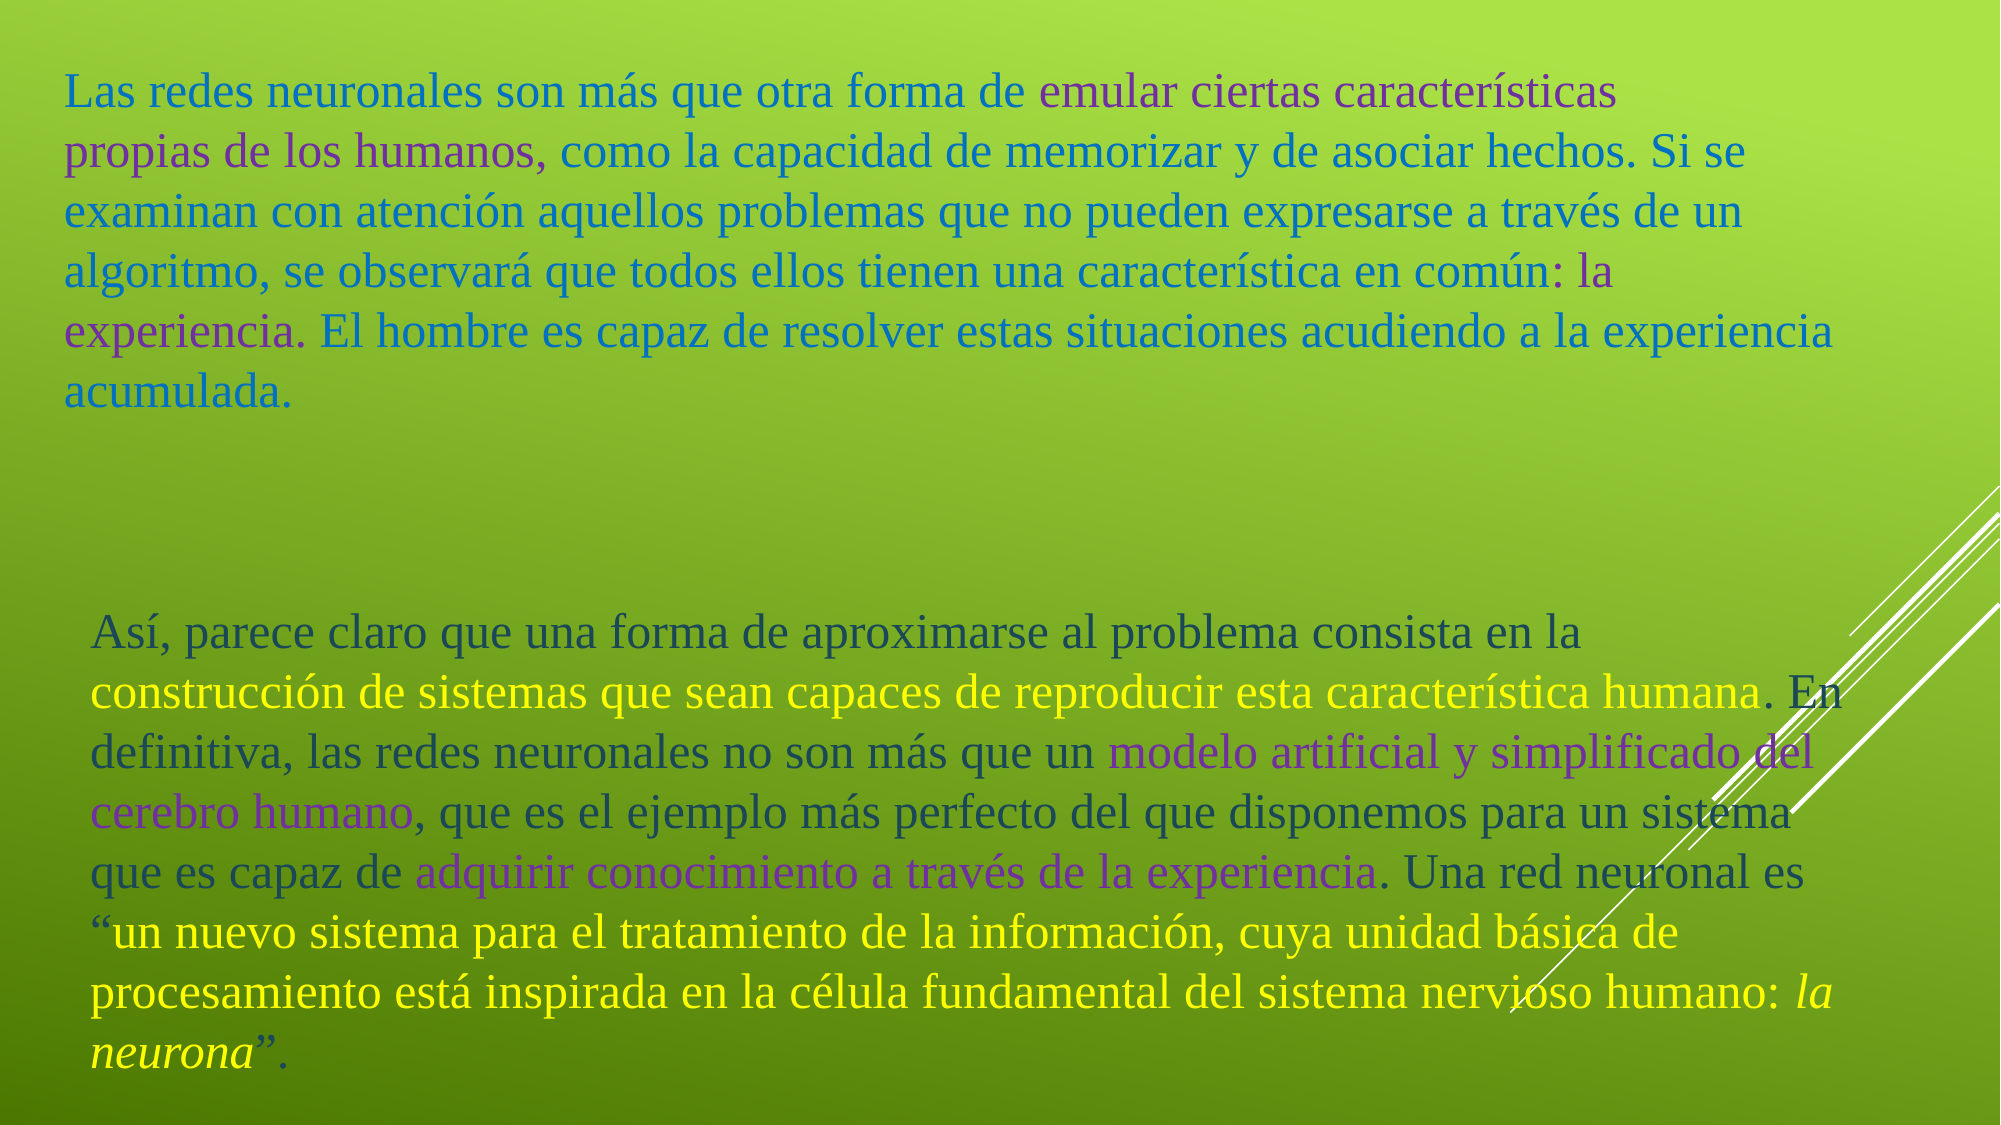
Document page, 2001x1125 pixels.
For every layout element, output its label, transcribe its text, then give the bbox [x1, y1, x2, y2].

text_box Así, parece claro que una forma de aproximarse al problema consista en la construcción de sistemas que sean capaces de reproducir esta característica humana. En definitiva, las redes neuronales no son más que un modelo artificial y simplificado del cerebro humano, que es el ejemplo más perfecto del que disponemos para un sistema que es capaz de adquirir conocimiento a través de la experiencia. Una red neuronal es “un nuevo sistema para el tratamiento de la información, cuya unidad básica de procesamiento está inspirada en la célula fundamental del sistema nervioso humano: la neurona”. [75, 591, 2000, 1091]
text_box Las redes neuronales son más que otra forma de emular ciertas características propias de los humanos, como la capacidad de memorizar y de asociar hechos. Si se examinan con atención aquellos problemas que no pueden expresarse a través de un algoritmo, se observará que todos ellos tienen una característica en común: la experiencia. El hombre es capaz de resolver estas situaciones acudiendo a la experiencia acumulada. [48, 49, 2000, 429]
